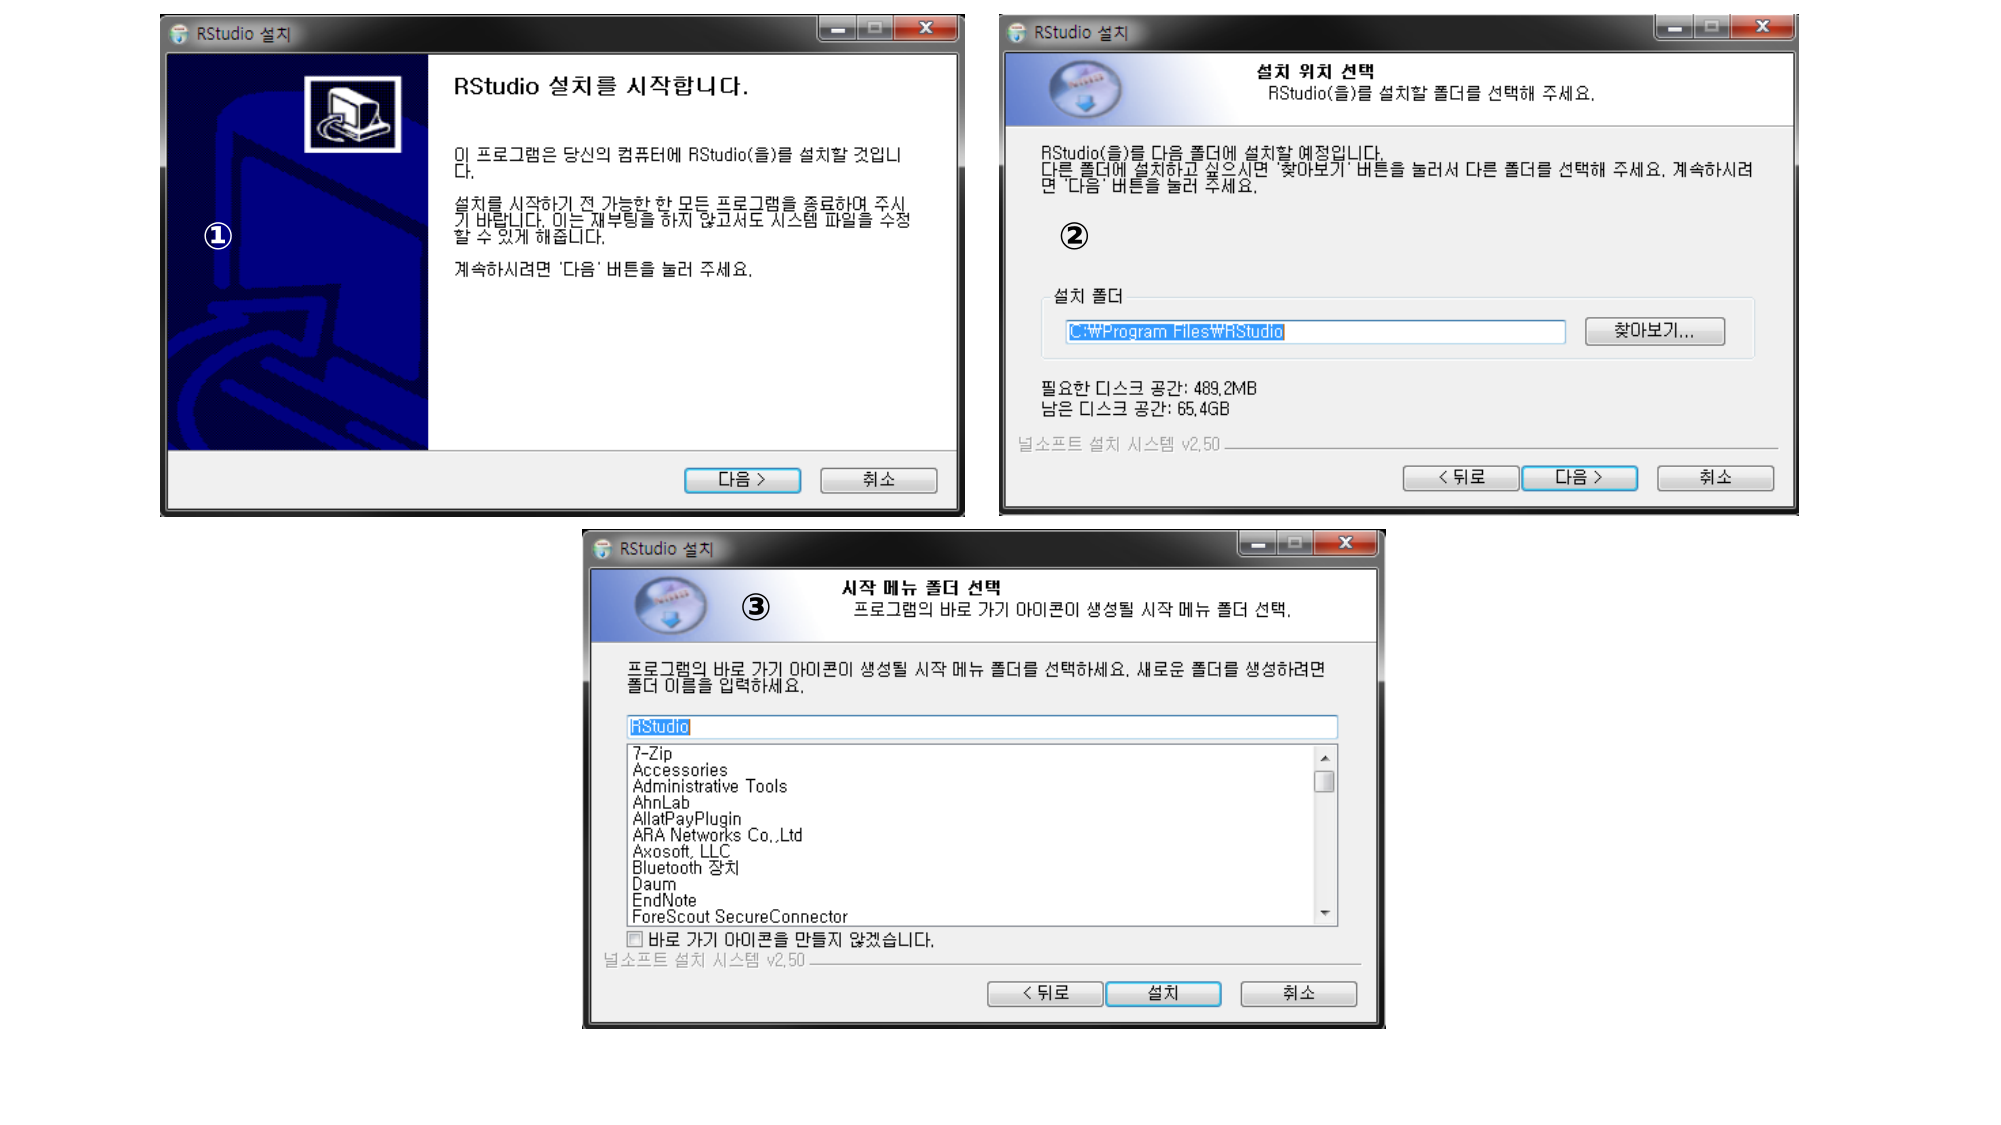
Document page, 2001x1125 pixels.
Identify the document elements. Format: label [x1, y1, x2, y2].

text_box [160, 14, 1799, 1029]
